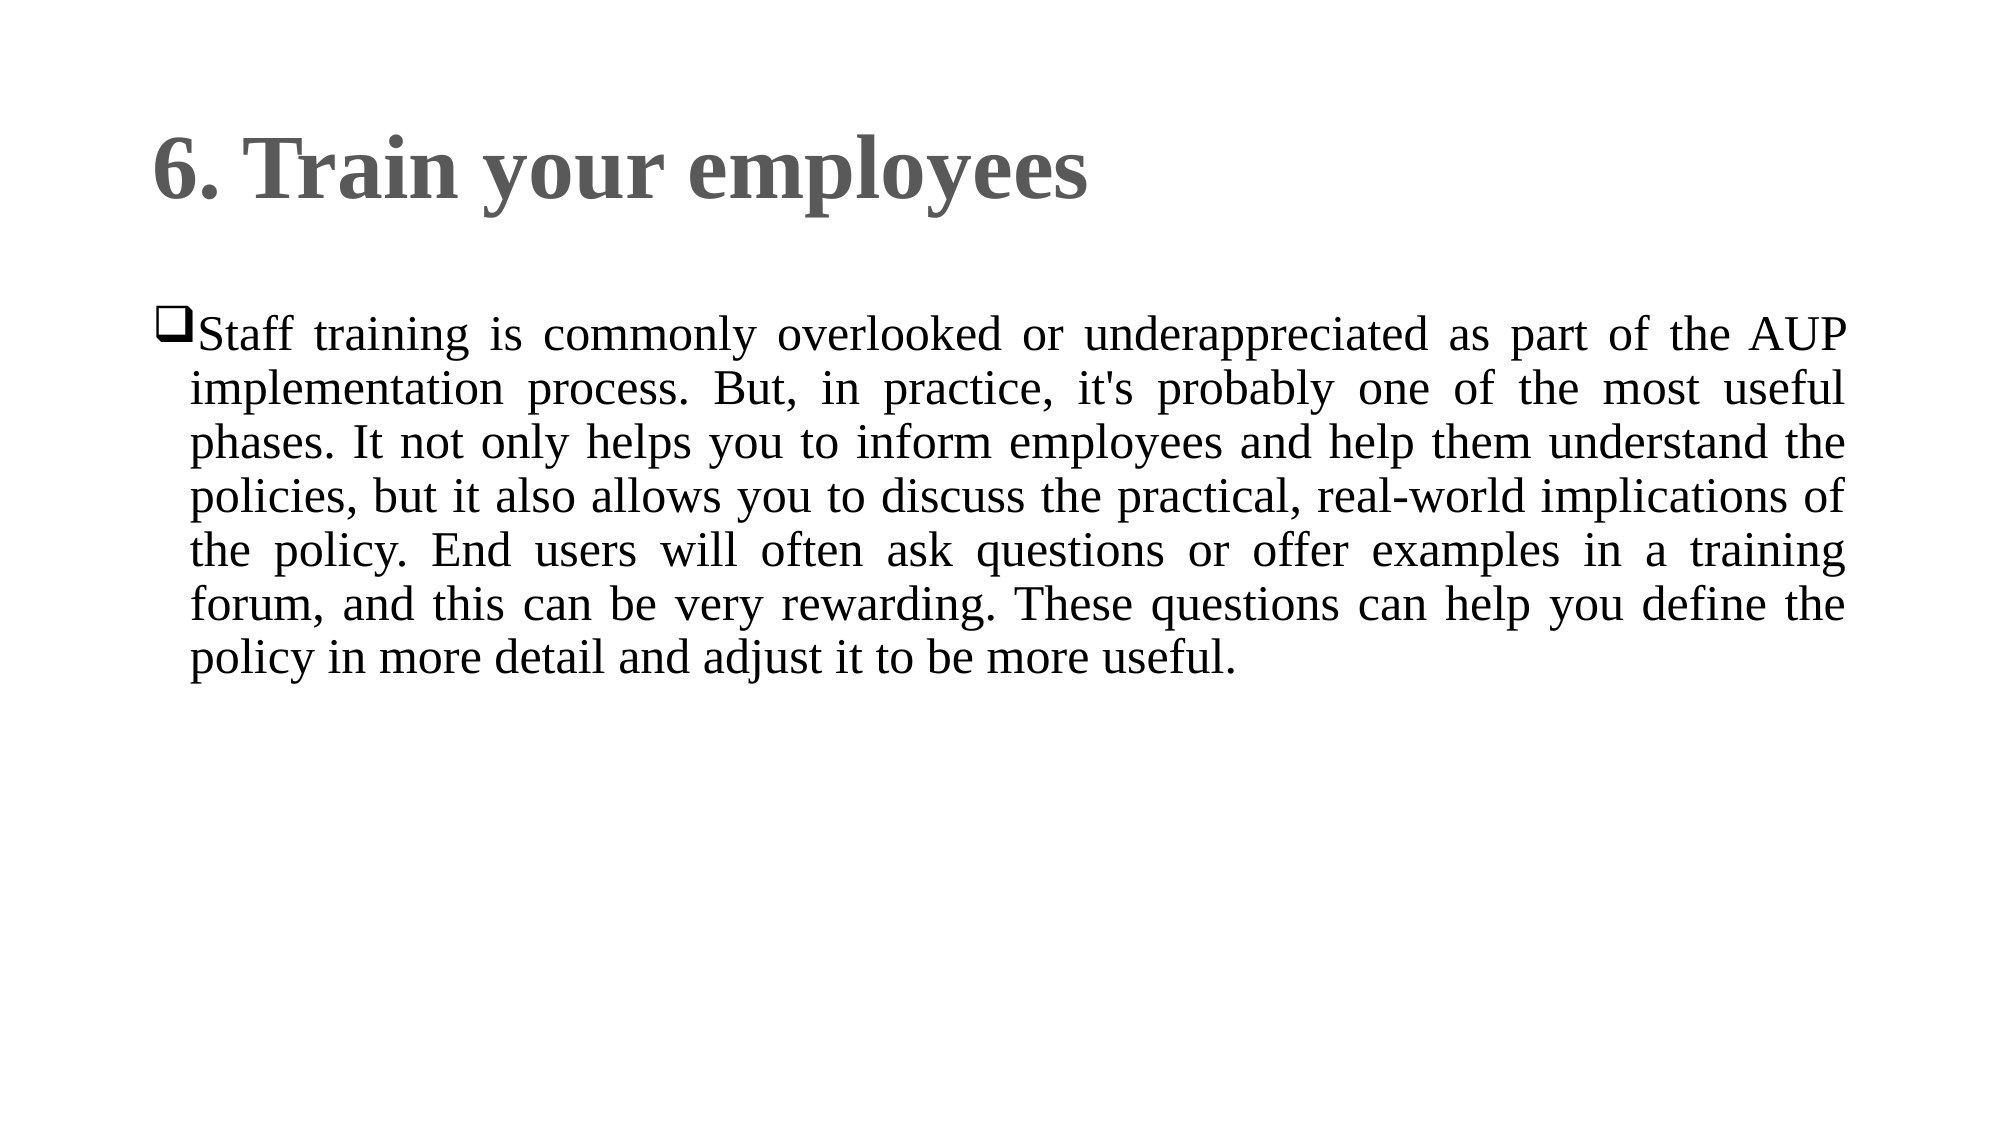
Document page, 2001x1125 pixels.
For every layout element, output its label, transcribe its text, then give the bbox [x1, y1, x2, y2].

title 6. Train your employees [137, 59, 1863, 278]
list Staff training is commonly overlooked or underappreciated as part of the AUP implementation process. But, in practice, it's probably one of the most useful phases. It not only helps you to inform employees and help them understand the policies, but it also allows you to discuss the practical, real-world implications of the policy. End users will often ask questions or offer examples in a training forum, and this can be very rewarding. These questions can help you define the policy in more detail and adjust it to be more useful. [137, 299, 1863, 1014]
